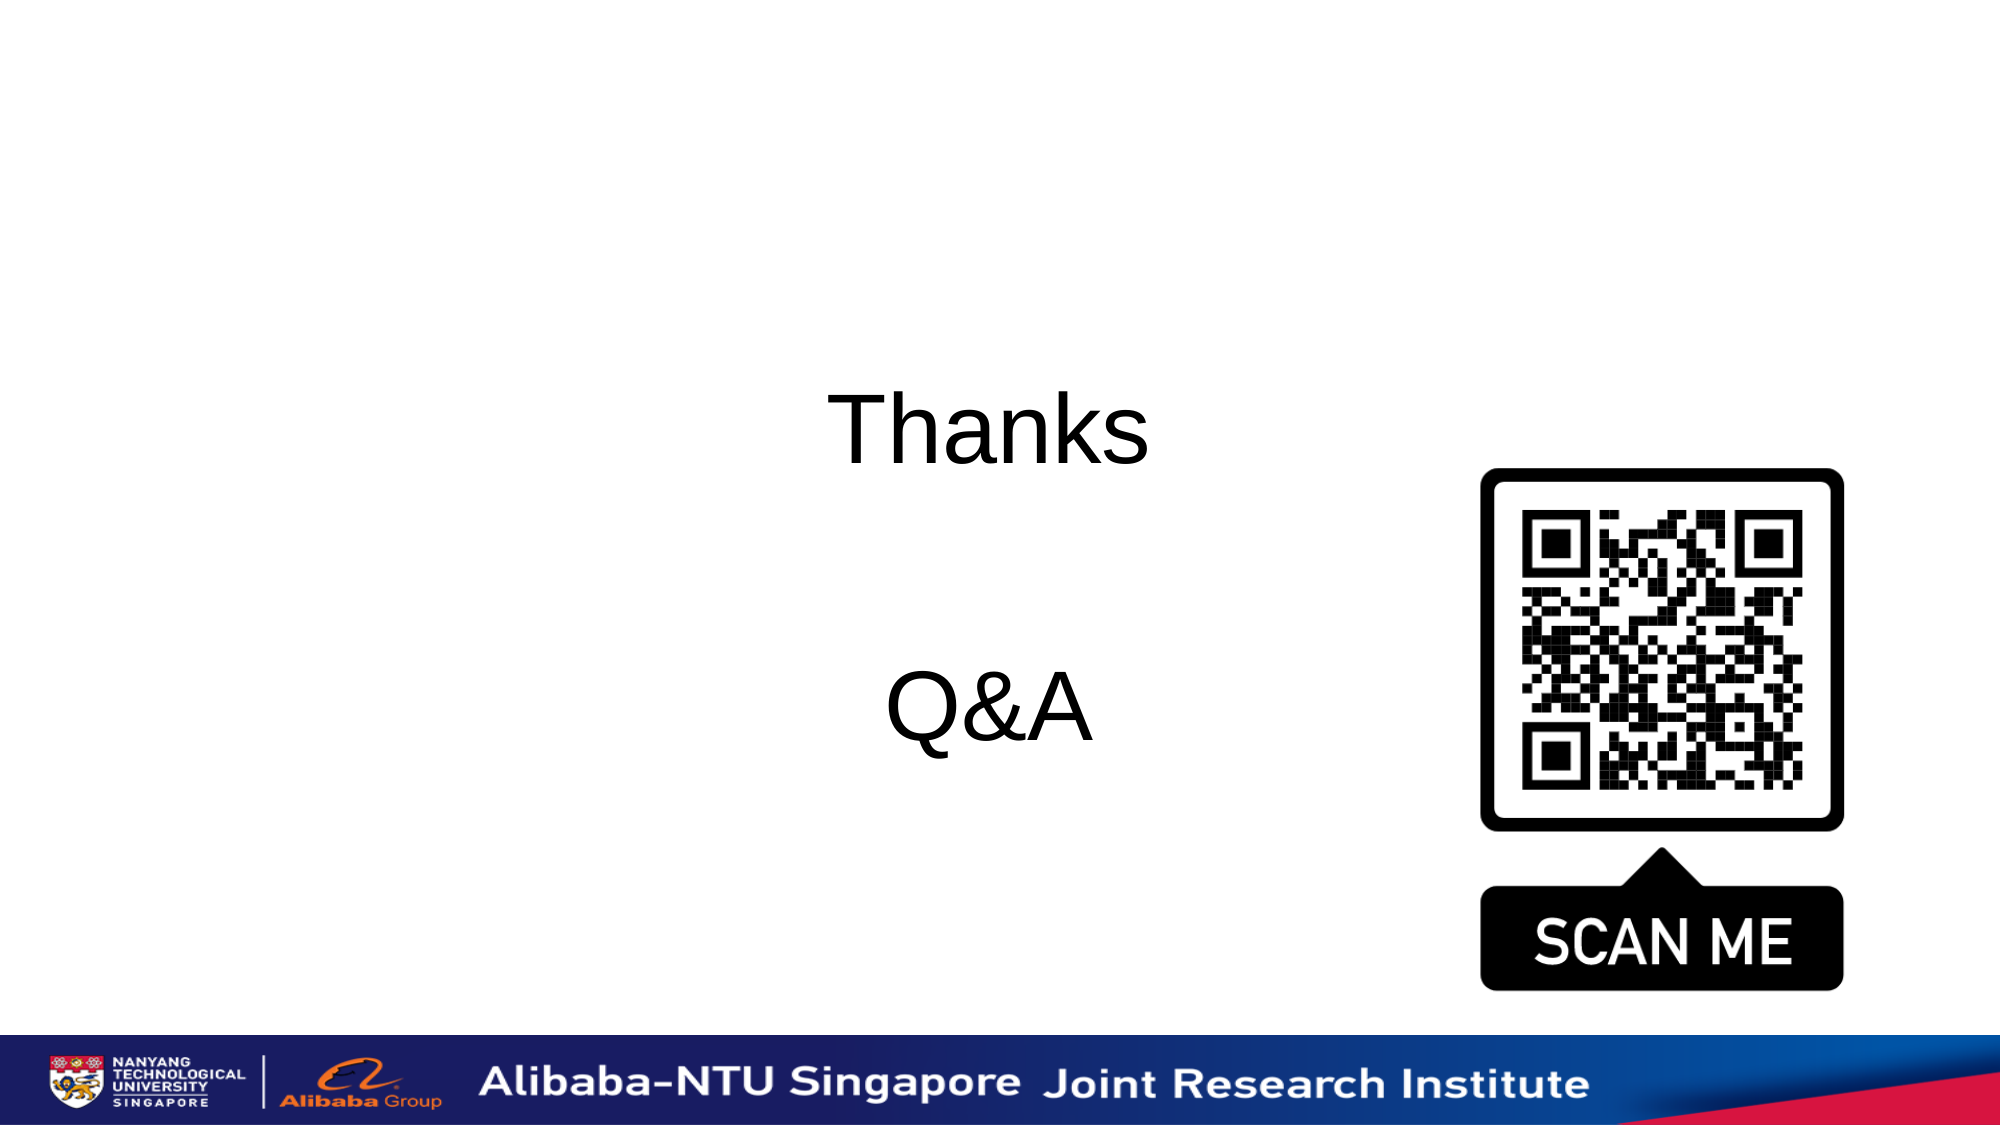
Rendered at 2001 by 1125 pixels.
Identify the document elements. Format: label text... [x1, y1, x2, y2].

picture [1447, 439, 1863, 1009]
picture [0, 1035, 2000, 1125]
list Thanks Q&A [637, 357, 1341, 768]
